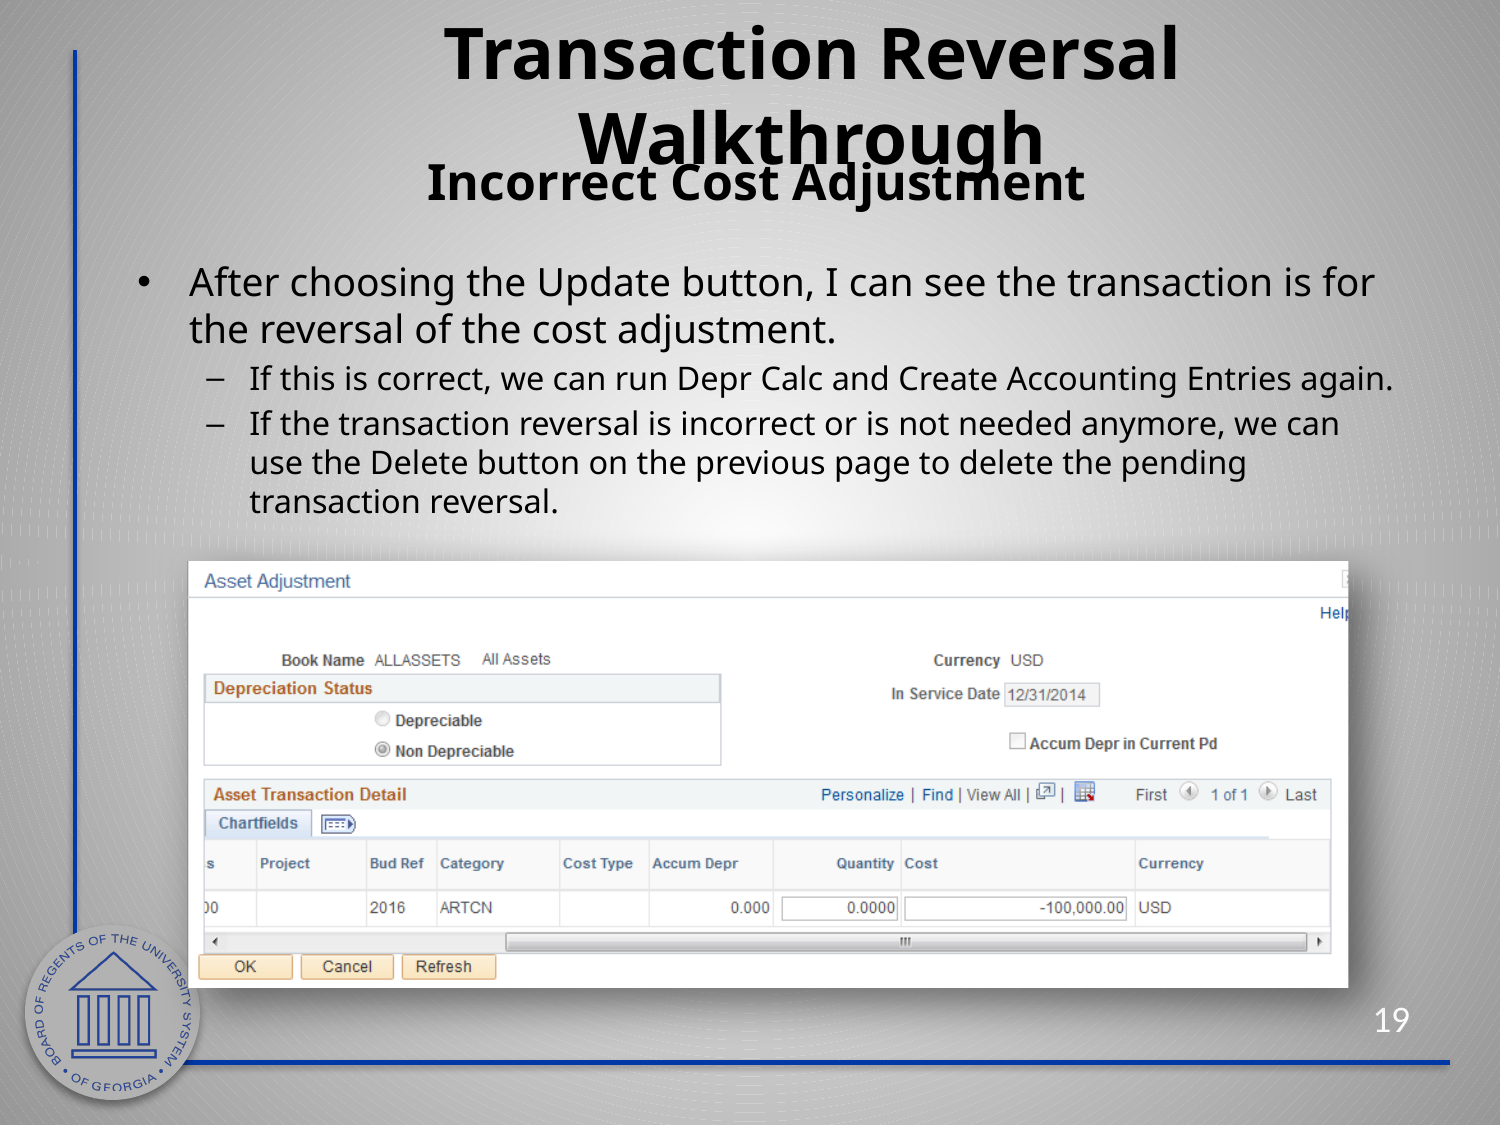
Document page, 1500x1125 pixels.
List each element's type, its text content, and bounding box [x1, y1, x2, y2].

title Transaction Reversal Walkthrough [200, 0, 1425, 188]
list After choosing the Update button, I can see the transaction is for the reversal of the cost adjustment. If this is correct, we can run Depr Calc and Create Accounting Entries again. If the transaction reversal is incorrect or is not needed anymore, we can use the Delete button on the previous page to delete the pending transaction reversal. [122, 250, 1413, 562]
picture [187, 561, 1349, 988]
list Incorrect Cost Adjustment [412, 129, 1107, 218]
slide_number 19 [1275, 987, 1425, 1048]
